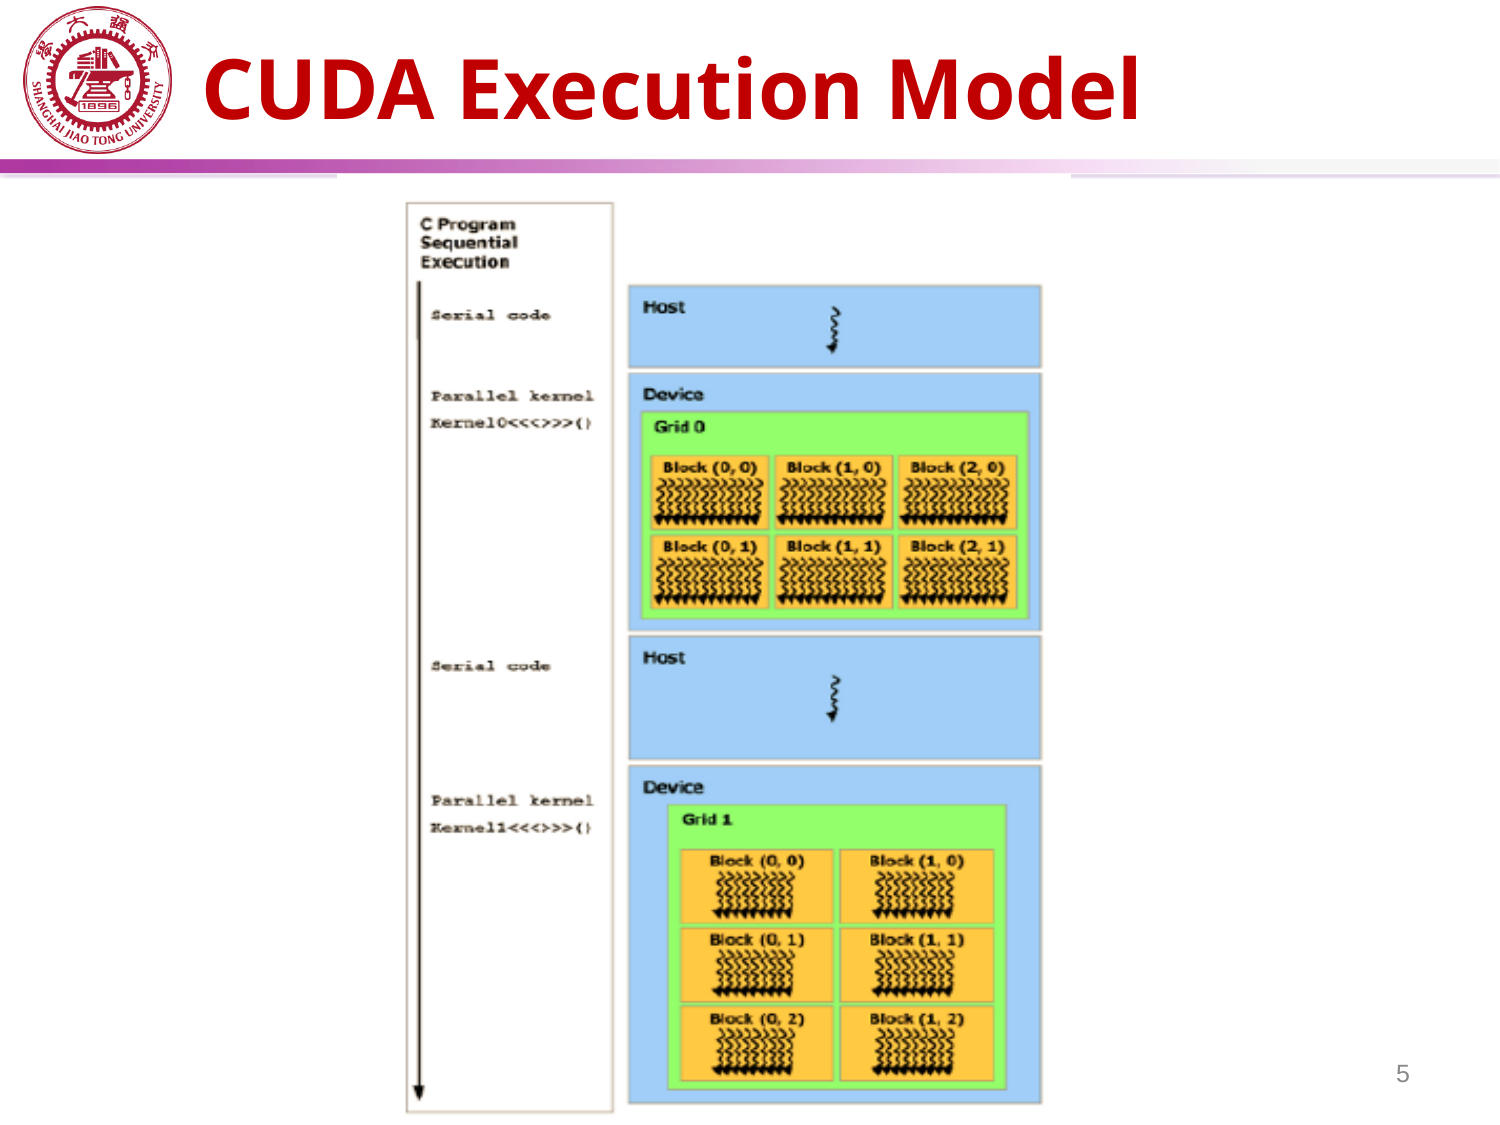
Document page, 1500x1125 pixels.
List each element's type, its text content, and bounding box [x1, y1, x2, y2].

title CUDA Execution Model [186, 0, 1472, 172]
slide_number 5 [1074, 1042, 1425, 1103]
picture [0, 6, 1500, 1125]
